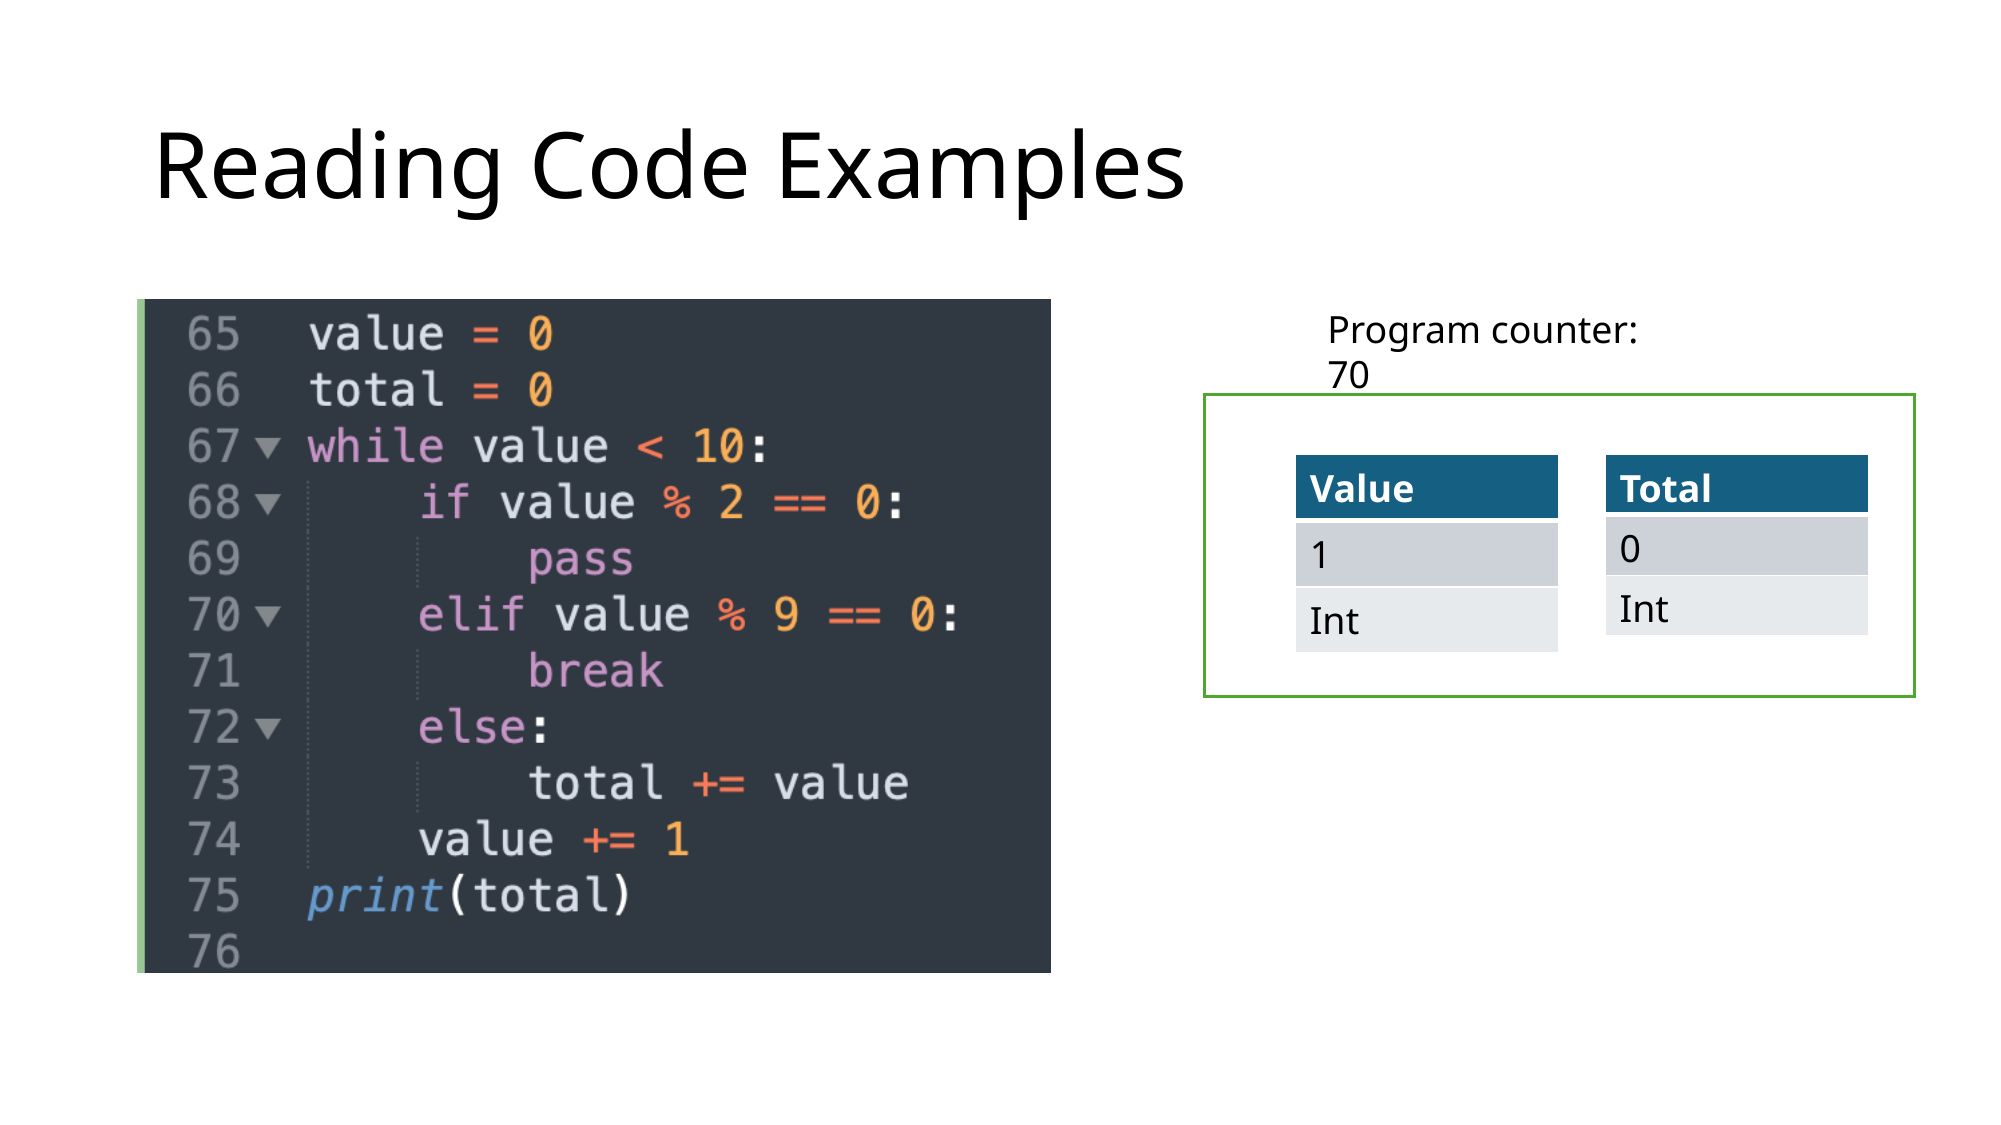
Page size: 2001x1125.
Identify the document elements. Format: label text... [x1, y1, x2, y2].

title Reading Code Examples [137, 59, 1863, 278]
table_cell Int [1606, 576, 1868, 635]
table_header Total [1606, 455, 1868, 512]
table_cell 0 [1606, 517, 1868, 575]
text_box [1203, 393, 1916, 698]
text_box Program counter: 70 [1312, 298, 1684, 393]
picture [136, 299, 1051, 974]
